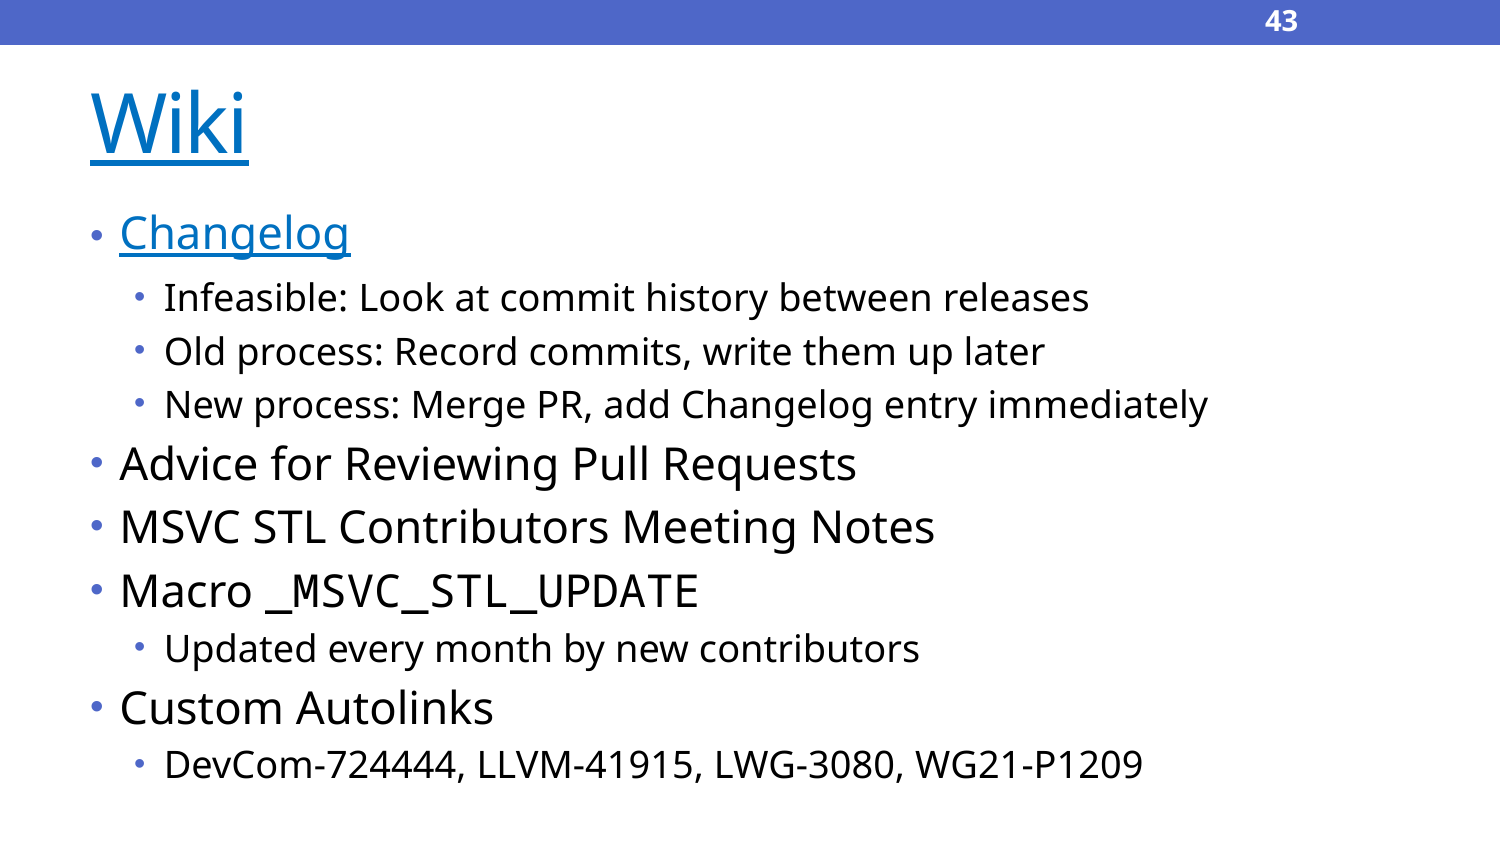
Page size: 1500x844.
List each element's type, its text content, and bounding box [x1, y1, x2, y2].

slide_number 43 [1250, 2, 1425, 43]
title Wiki [75, 65, 1425, 188]
list Changelog Infeasible: Look at commit history between releases Old process: Record commits, write them up later New process: Merge PR, add Changelog entry immediately Advice for Reviewing Pull Requests MSVC STL Contributors Meeting Notes Macro _MSVC_STL_UPDATE Updated every month by new contributors Custom Autolinks DevCom-724444, LLVM-41915, LWG-3080, WG21-P1209 [75, 196, 1425, 797]
